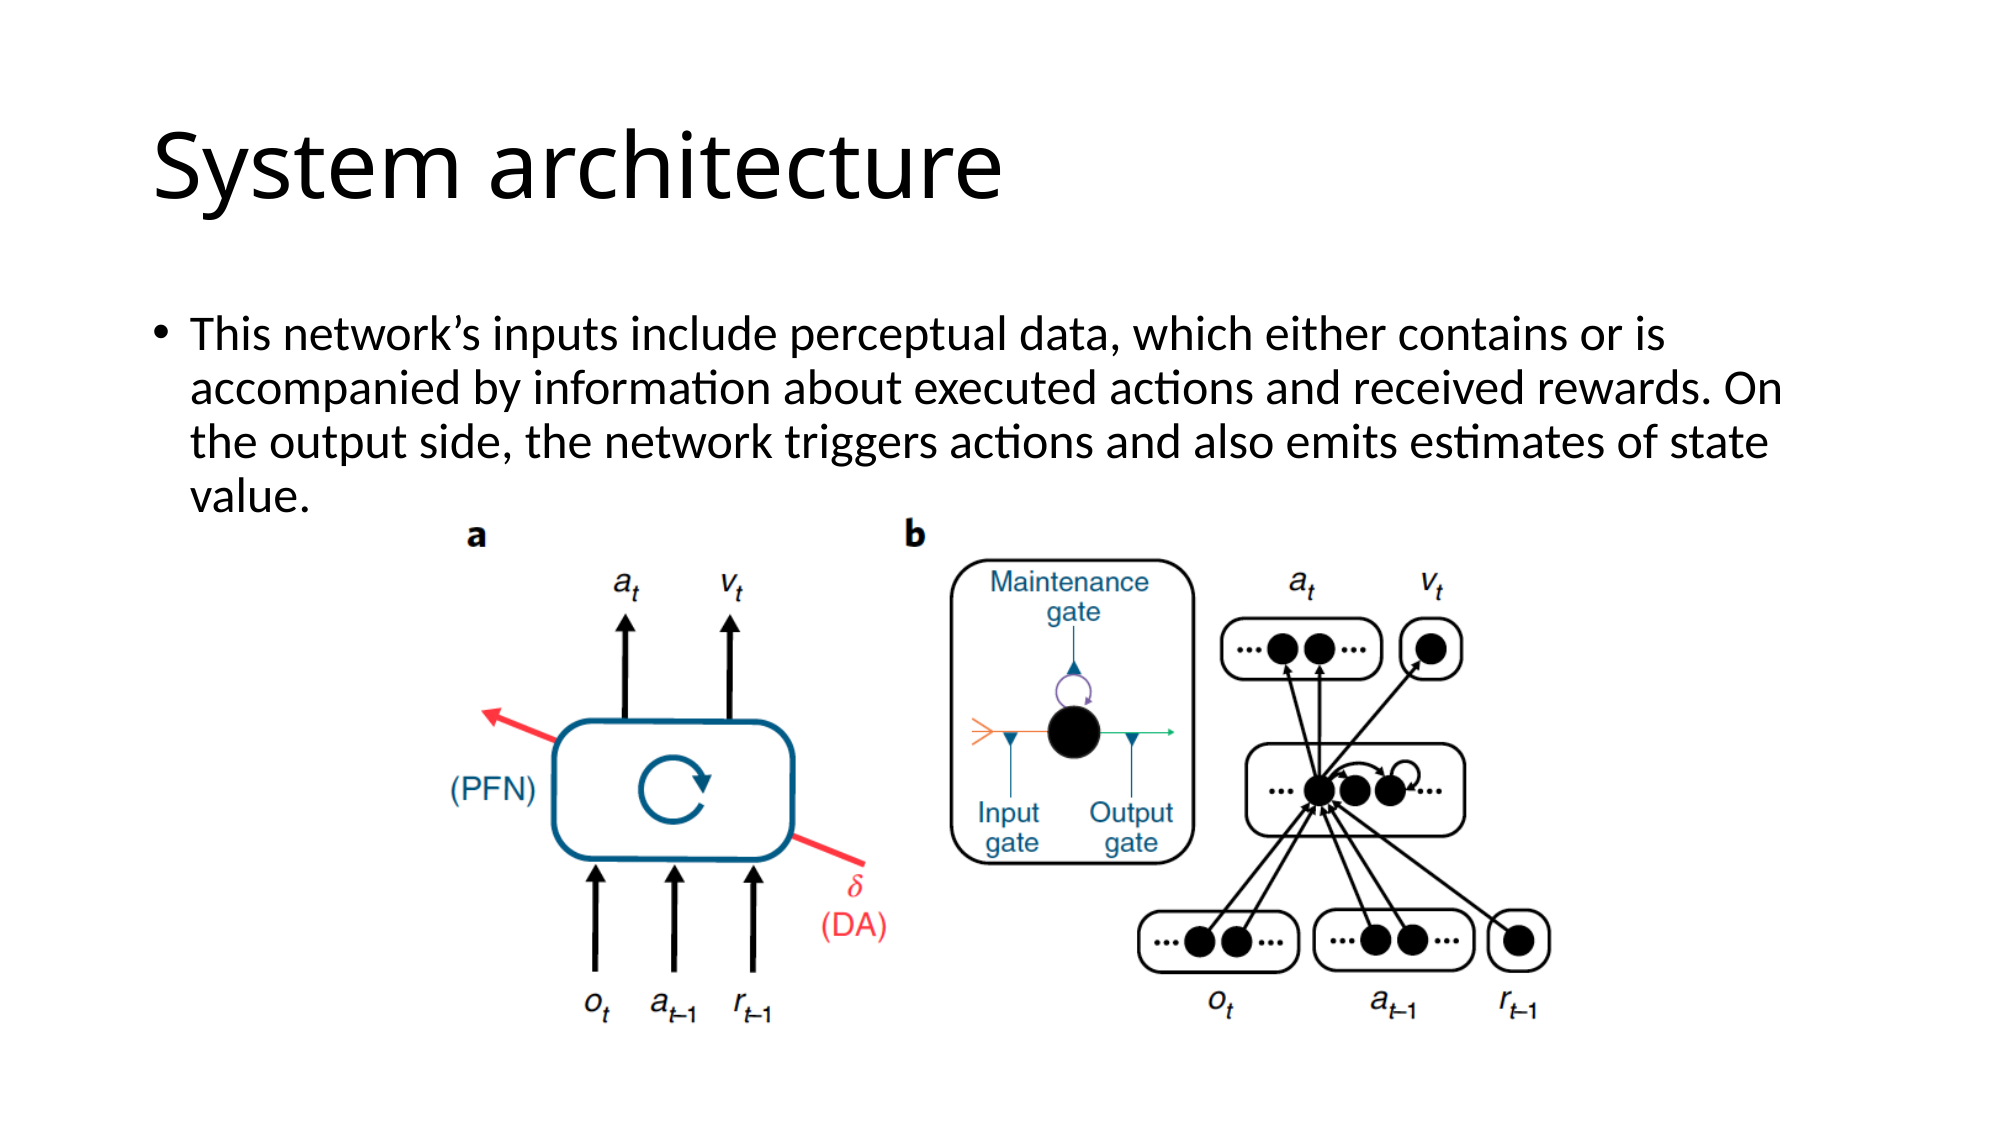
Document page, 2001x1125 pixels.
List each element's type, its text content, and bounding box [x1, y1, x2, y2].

picture [437, 505, 1565, 1036]
title System architecture [137, 59, 1863, 278]
list This network’s inputs include perceptual data, which either contains or is accompanied by information about executed actions and received rewards. On the output side, the network triggers actions and also emits estimates of state value. [137, 299, 1863, 1014]
